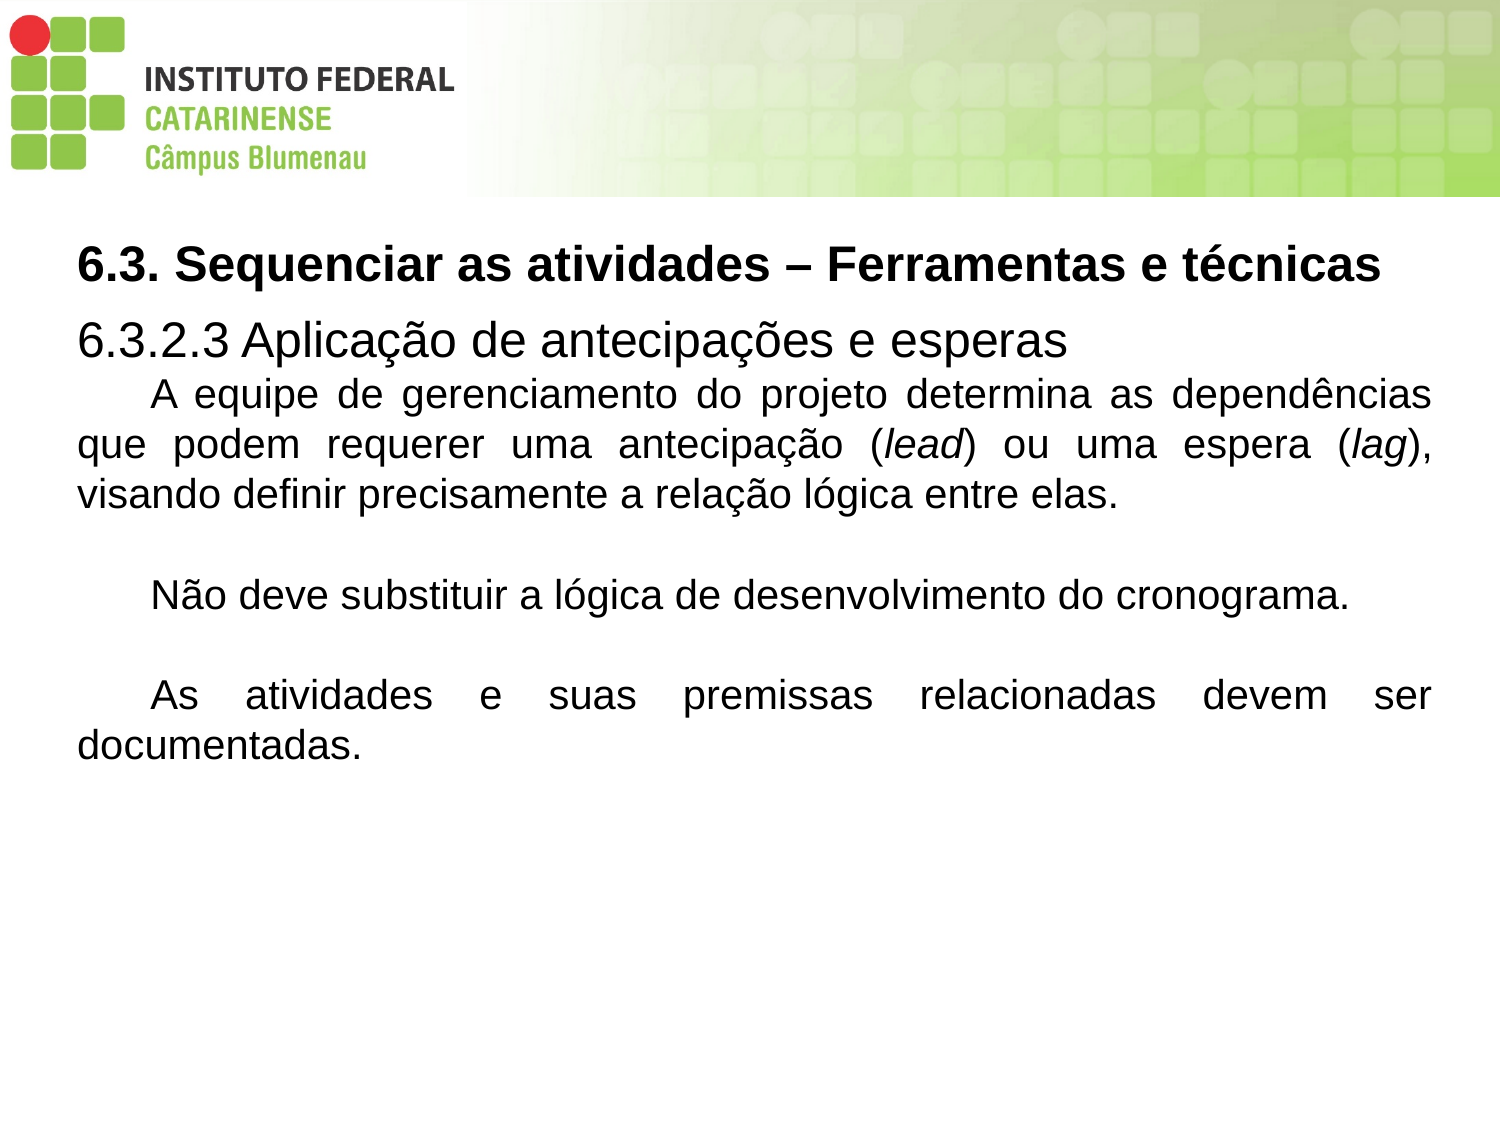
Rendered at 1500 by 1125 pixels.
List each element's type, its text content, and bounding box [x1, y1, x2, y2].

picture [0, 0, 1500, 197]
text_box 6.3.2.3 Aplicação de antecipações e esperas A equipe de gerenciamento do projeto determina as dependências que podem requerer uma antecipação (lead) ou uma espera (lag), visando definir precisamente a relação lógica entre elas. Não deve substituir a lógica de desenvolvimento do cronograma. As atividades e suas premissas relacionadas devem ser documentadas. [62, 299, 1448, 775]
text_box 6.3. Sequenciar as atividades – Ferramentas e técnicas [62, 224, 699, 300]
